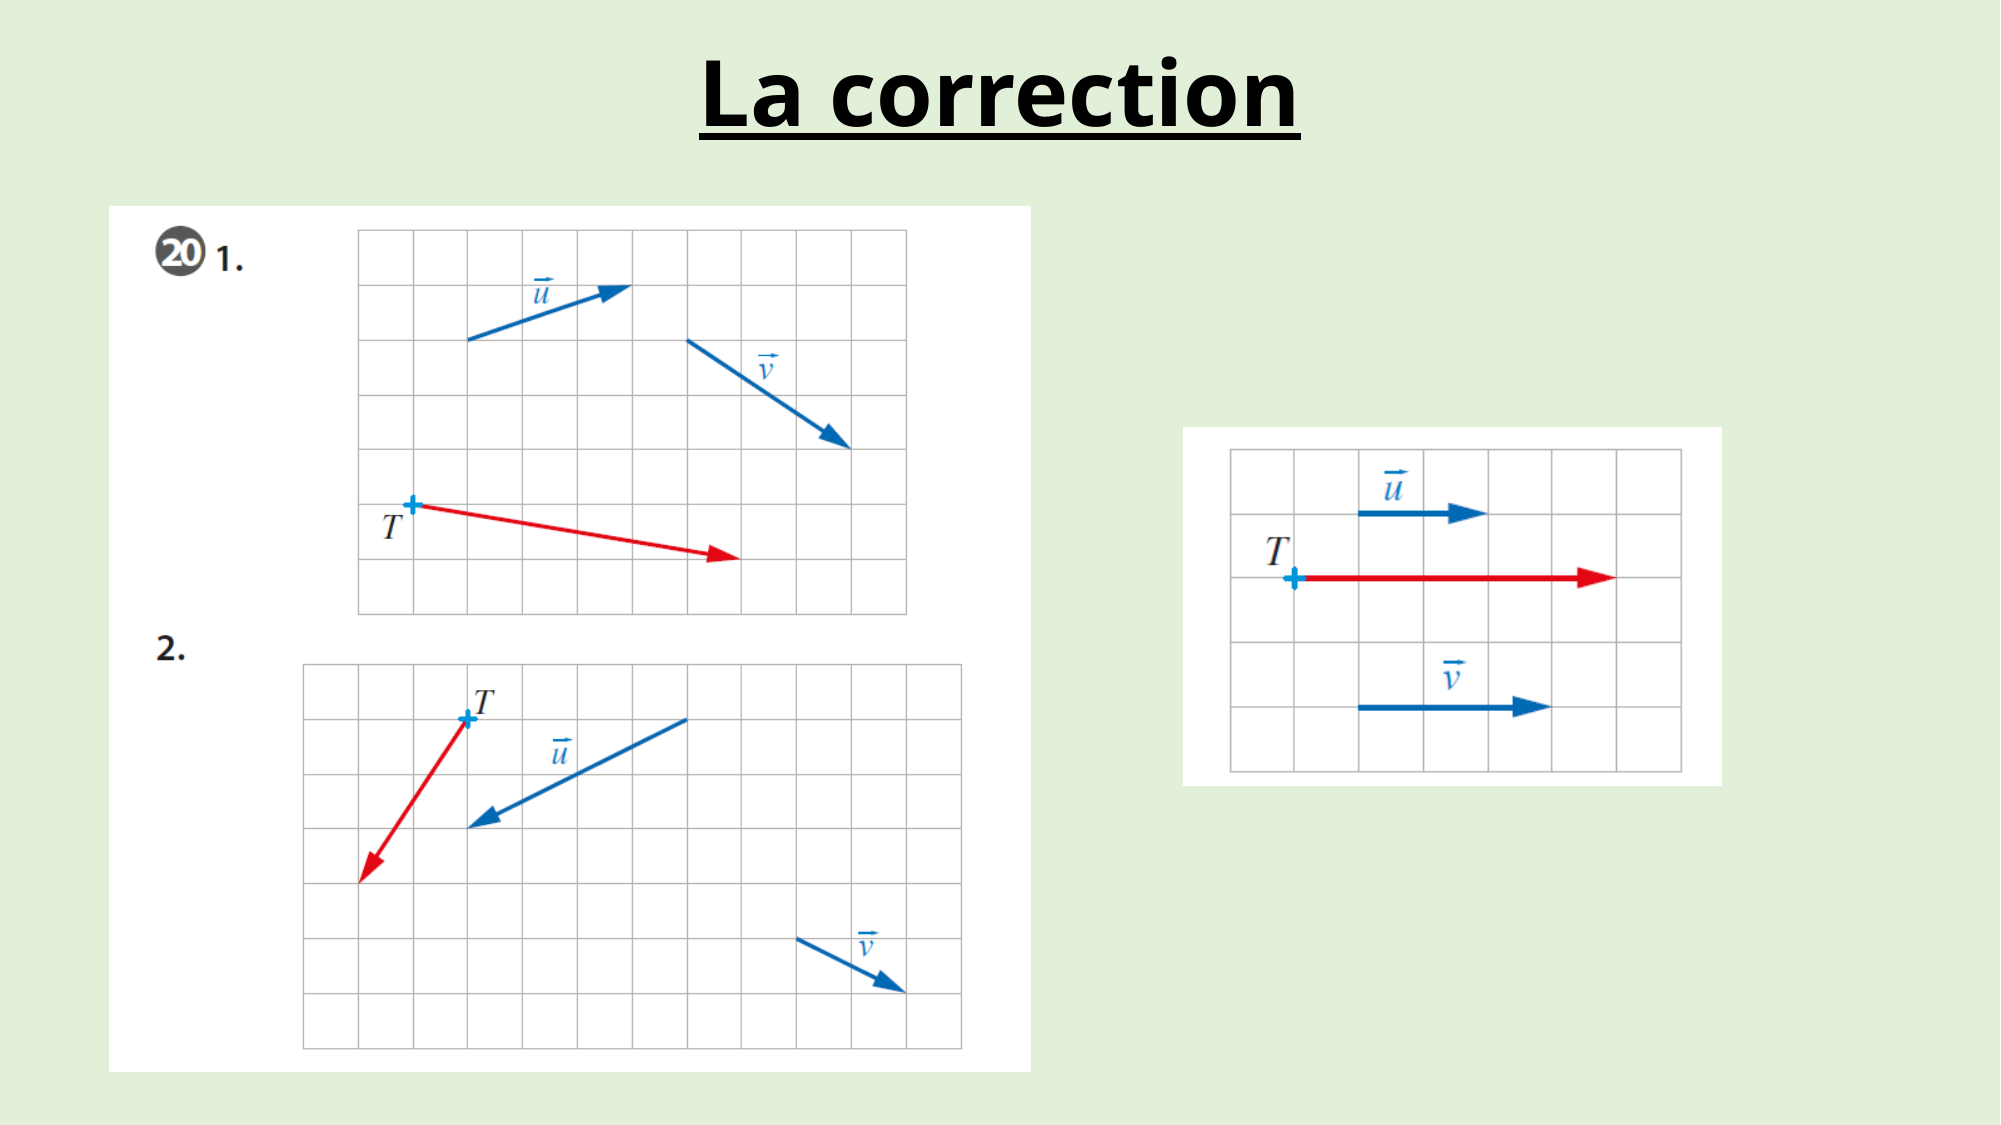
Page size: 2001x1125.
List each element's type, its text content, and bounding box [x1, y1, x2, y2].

picture [109, 206, 1031, 1072]
picture [1183, 427, 1722, 786]
title La correction [247, 12, 1753, 154]
